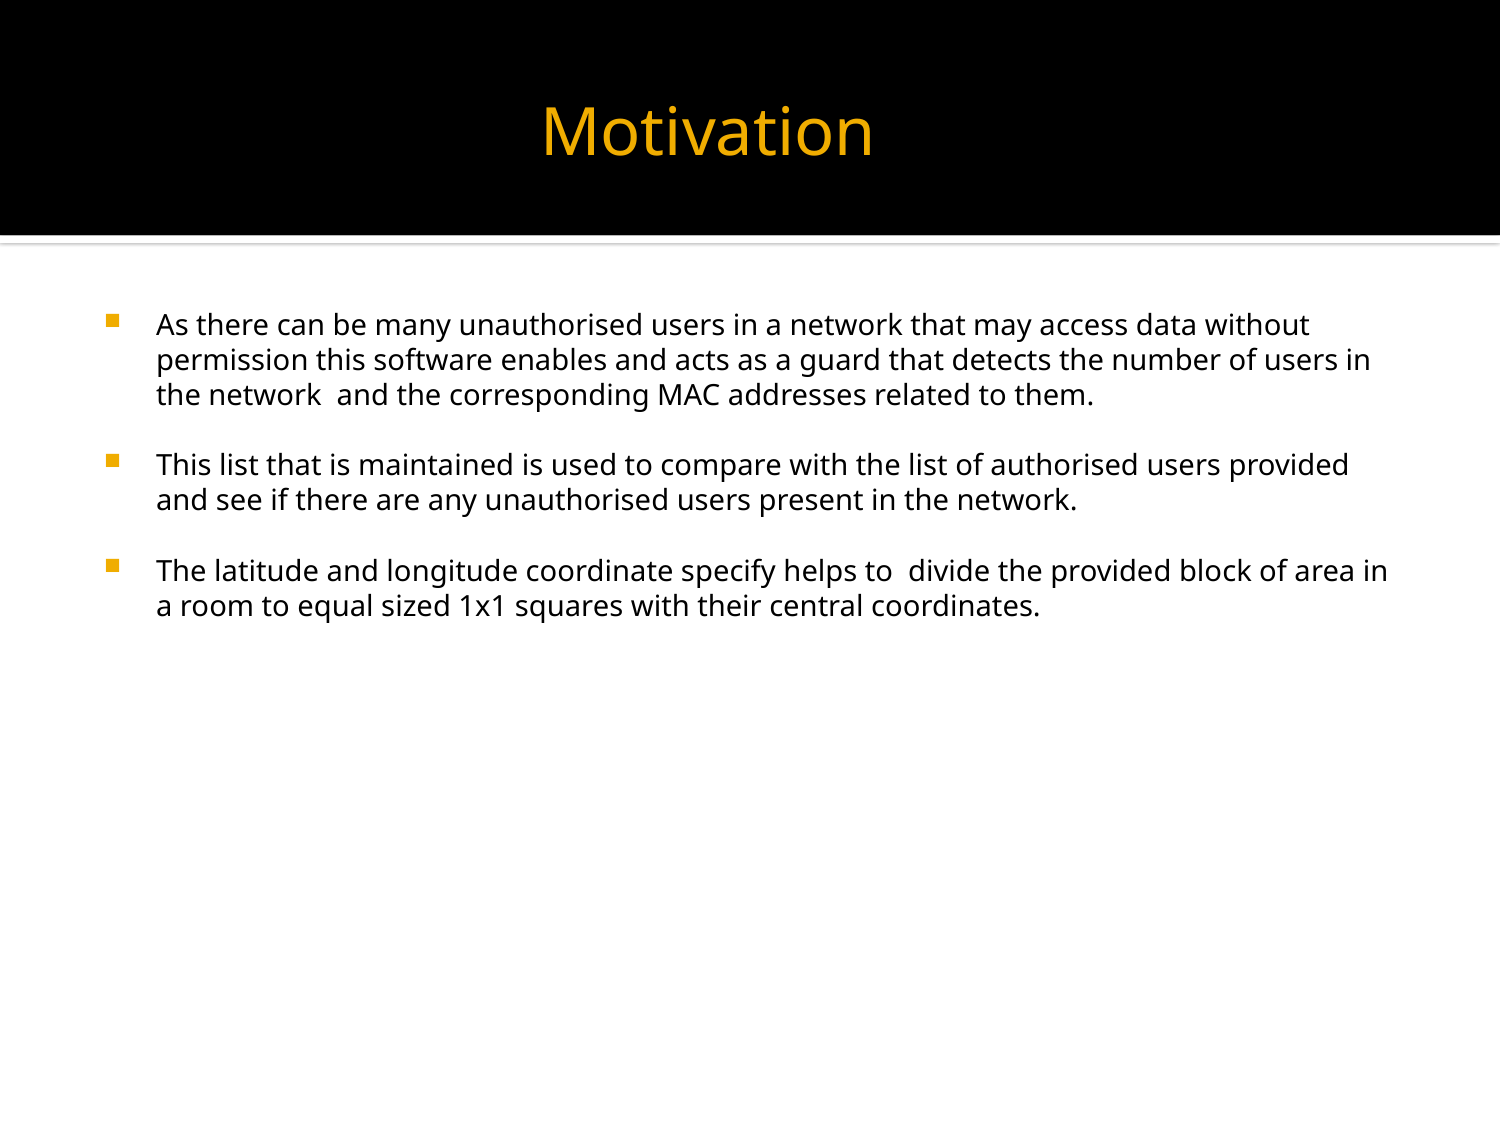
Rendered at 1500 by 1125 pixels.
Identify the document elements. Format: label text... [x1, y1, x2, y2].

title Motivation [75, 25, 1425, 231]
list As there can be many unauthorised users in a network that may access data without permission this software enables and acts as a guard that detects the number of users in the network and the corresponding MAC addresses related to them. This list that is maintained is used to compare with the list of authorised users provided and see if there are any unauthorised users present in the network. The latitude and longitude coordinate specify helps to divide the provided block of area in a room to equal sized 1x1 squares with their central coordinates. [75, 291, 1425, 1050]
